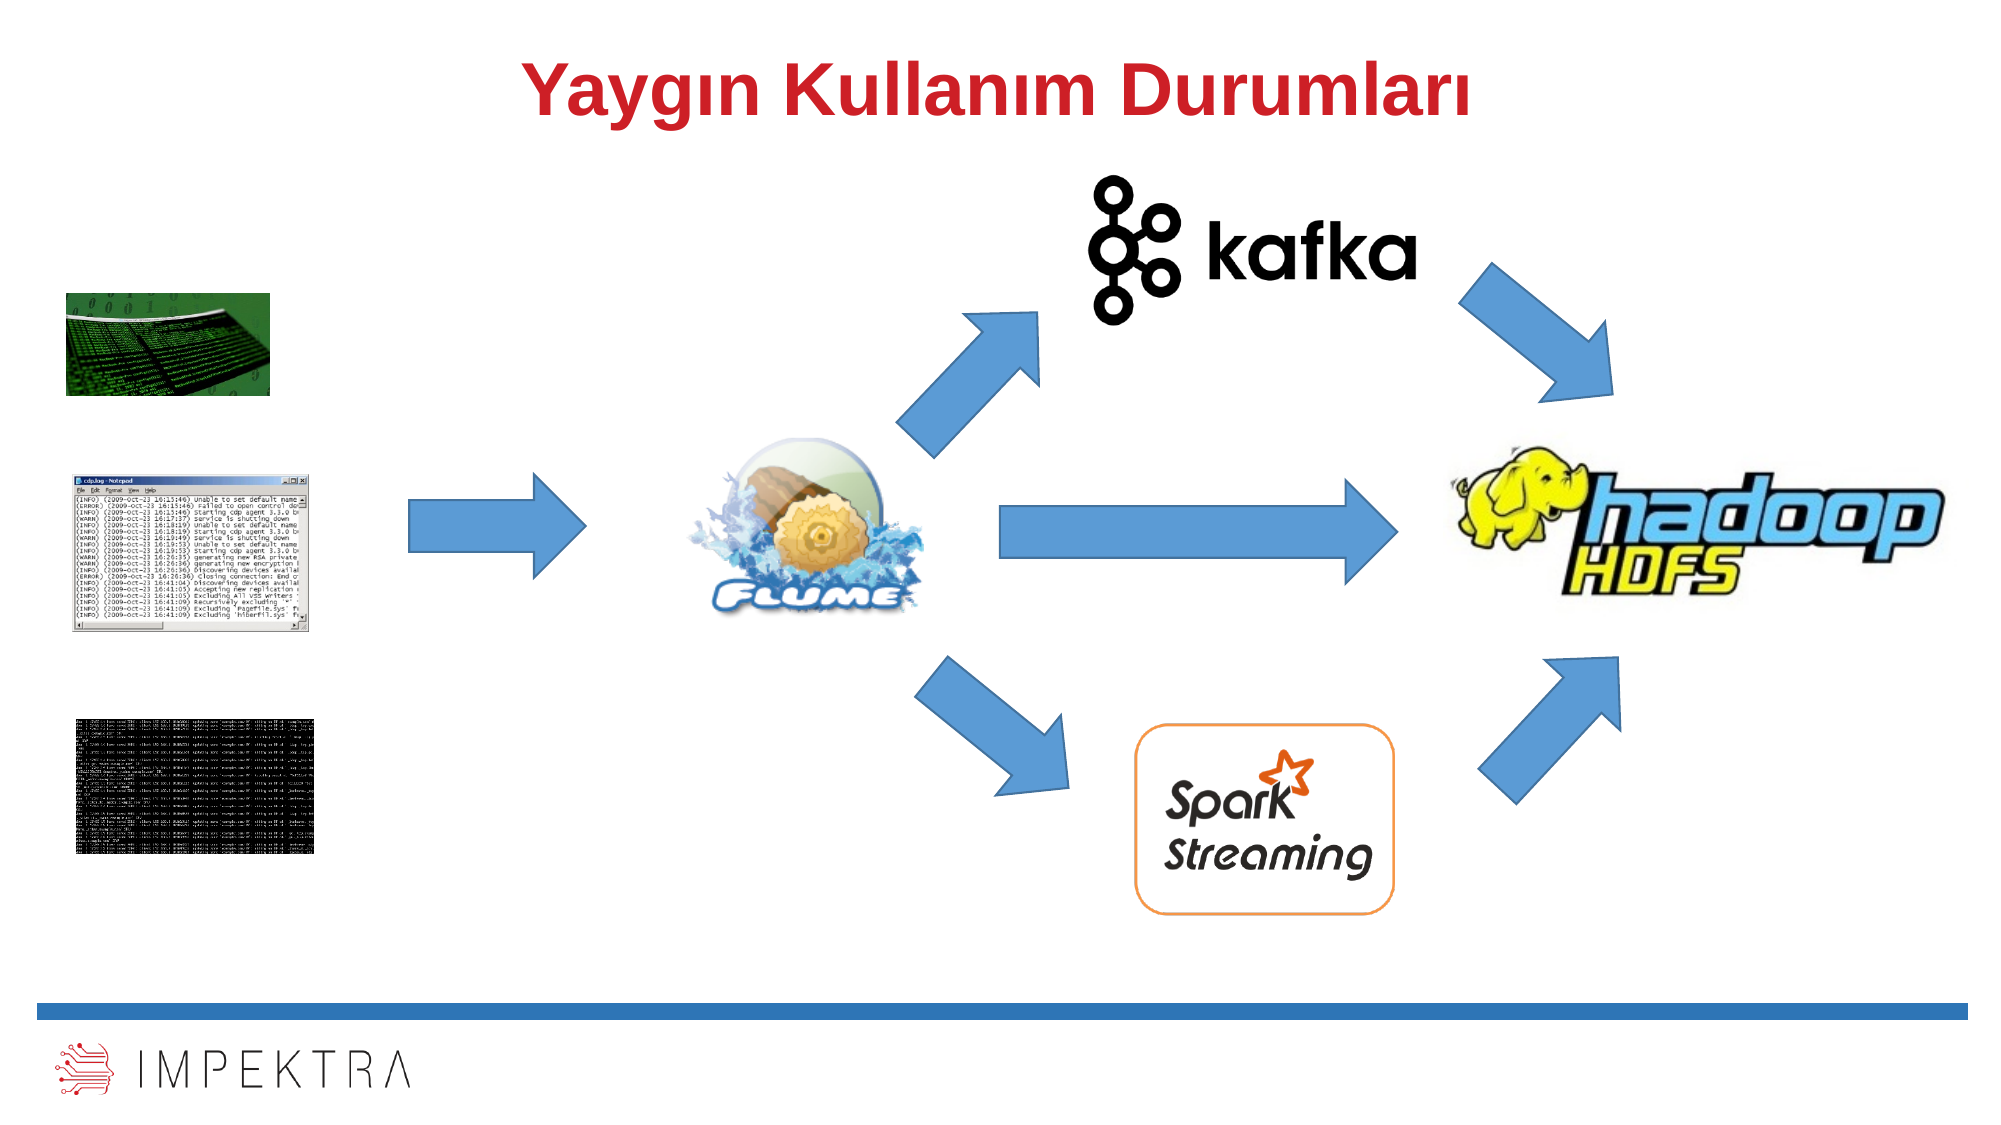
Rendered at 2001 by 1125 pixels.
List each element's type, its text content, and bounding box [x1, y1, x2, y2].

picture [686, 407, 924, 645]
picture [55, 1043, 410, 1095]
text_box [1477, 673, 1622, 806]
picture [66, 293, 270, 396]
picture [1074, 151, 1429, 349]
text_box [913, 655, 1070, 797]
picture [72, 474, 309, 632]
text_box [408, 471, 588, 581]
picture [1130, 714, 1398, 930]
text_box [909, 311, 1040, 460]
text_box [1457, 261, 1613, 379]
picture [76, 719, 314, 854]
text_box Yaygın Kullanım Durumları [491, 51, 1503, 139]
picture [1442, 379, 1969, 673]
text_box [998, 477, 1399, 587]
